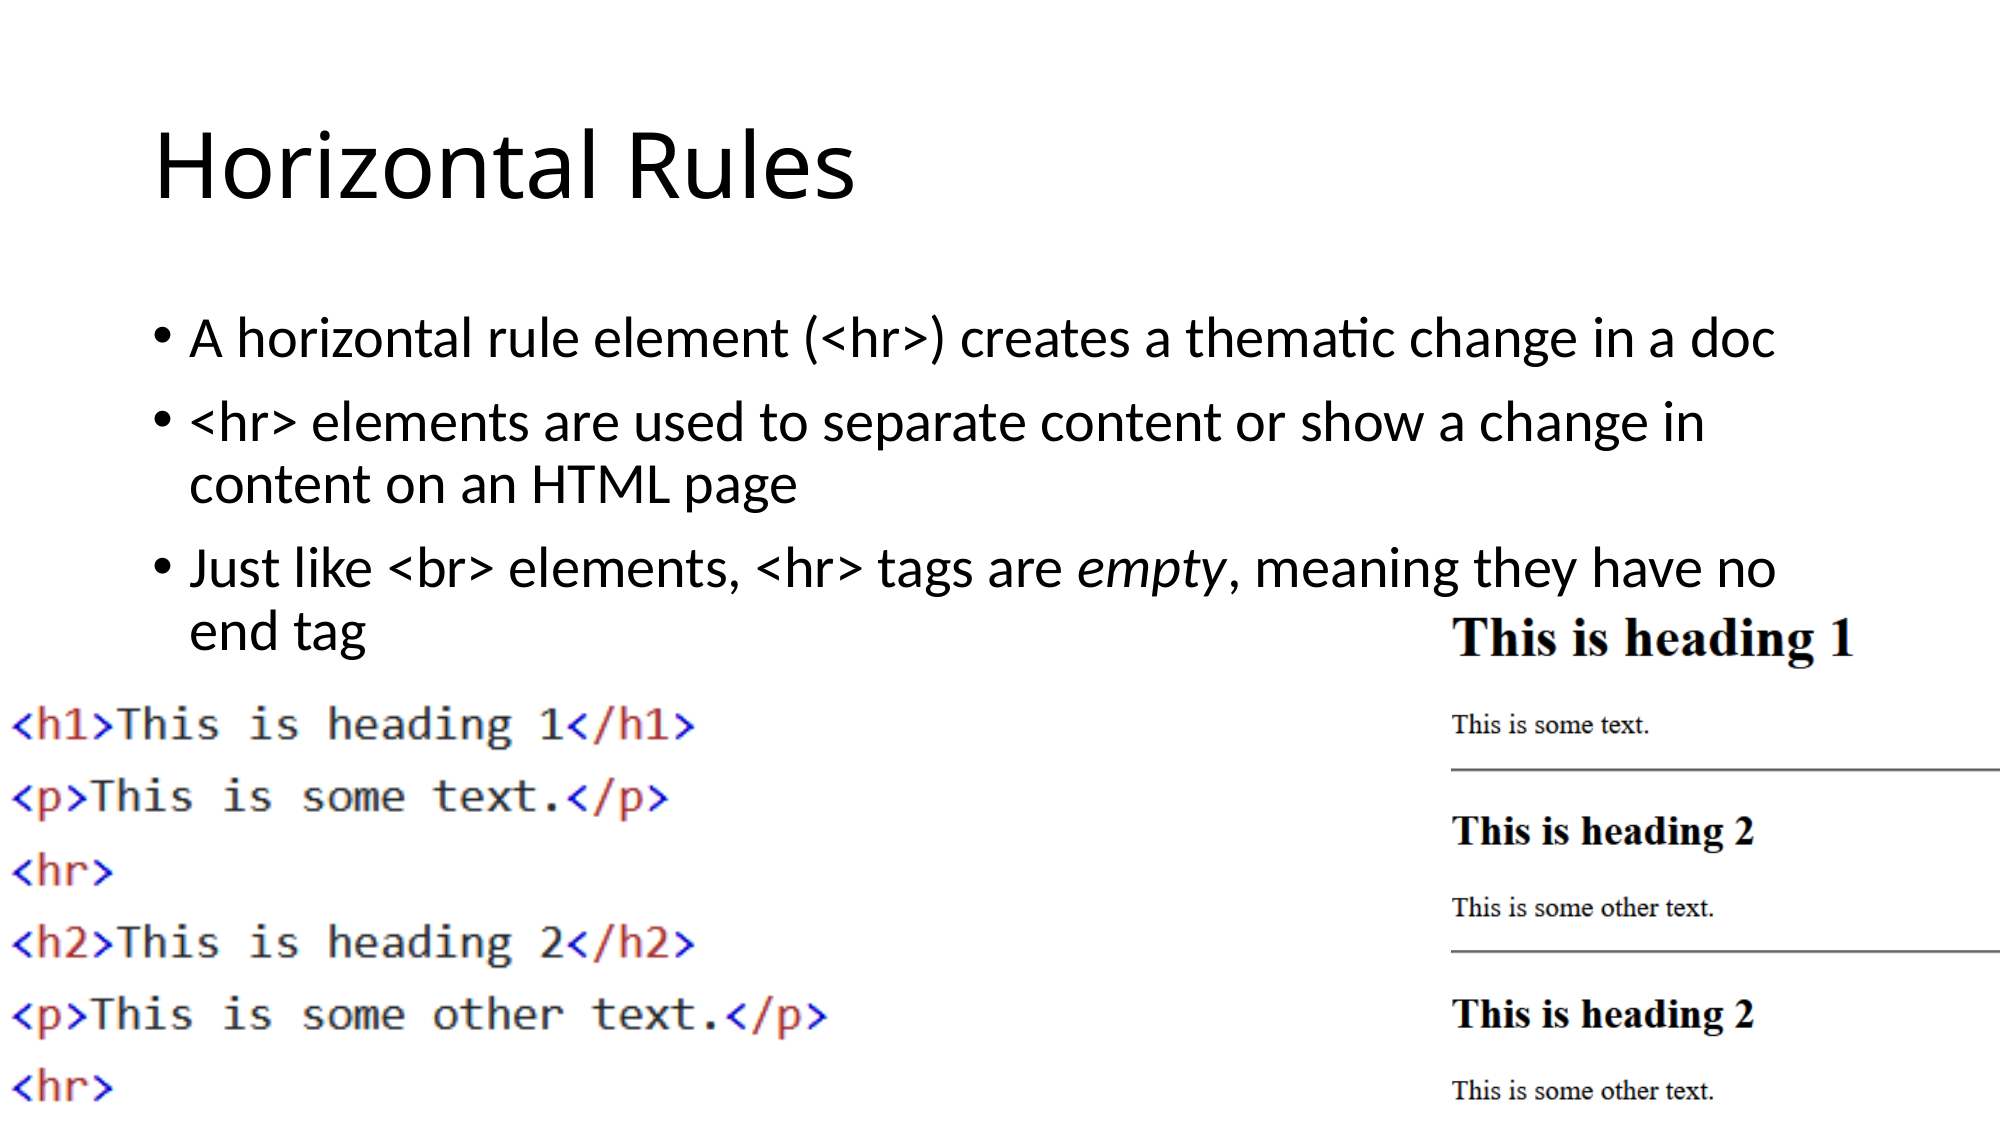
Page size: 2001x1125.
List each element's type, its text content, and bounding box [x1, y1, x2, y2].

picture [0, 699, 833, 1125]
list A horizontal rule element (<hr>) creates a thematic change in a doc <hr> elements are used to separate content or show a change in content on an HTML page Just like <br> elements, <hr> tags are empty, meaning they have no end tag [137, 299, 1863, 1014]
picture [1451, 604, 2000, 1125]
title Horizontal Rules [137, 59, 1863, 278]
